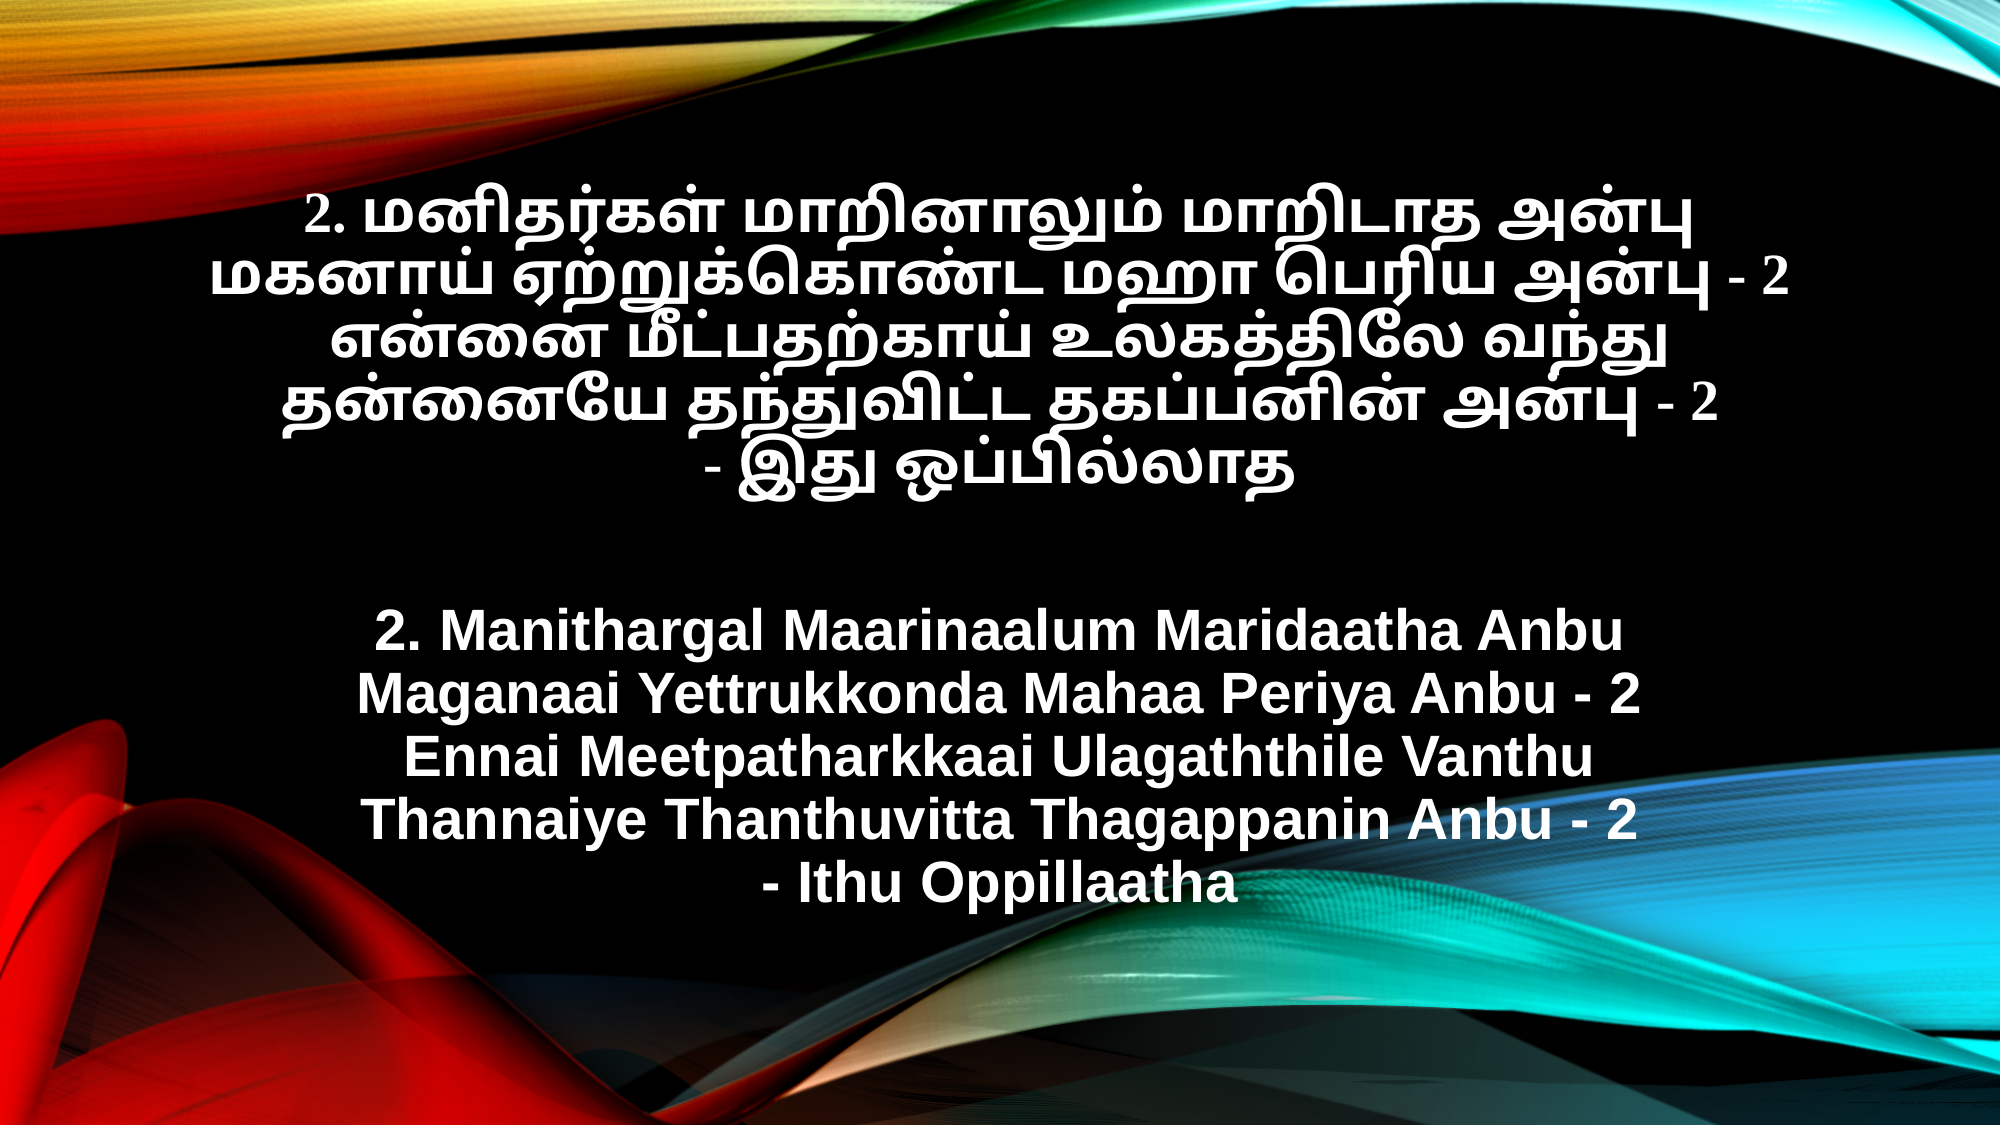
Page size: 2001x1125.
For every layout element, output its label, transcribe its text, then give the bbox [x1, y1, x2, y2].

subtitle 2. மனிதர்கள் மாறினாலும் மாறிடாத அன்பு மகனாய் ஏற்றுக்கொண்ட மஹா பெரிய அன்பு - 2 என்னை மீட்பதற்காய் உலகத்திலே வந்து தன்னையே தந்துவிட்ட தகப்பனின் அன்பு - 2 - இது ஒப்பில்லாத 2. Manithargal Maarinaalum Maridaatha Anbu Maganaai Yettrukkonda Mahaa Periya Anbu - 2 Ennai Meetpatharkkaai Ulagaththile Vanthu Thannaiye Thanthuvitta Thagappanin Anbu - 2 - Ithu Oppillaatha [0, 0, 2000, 1125]
